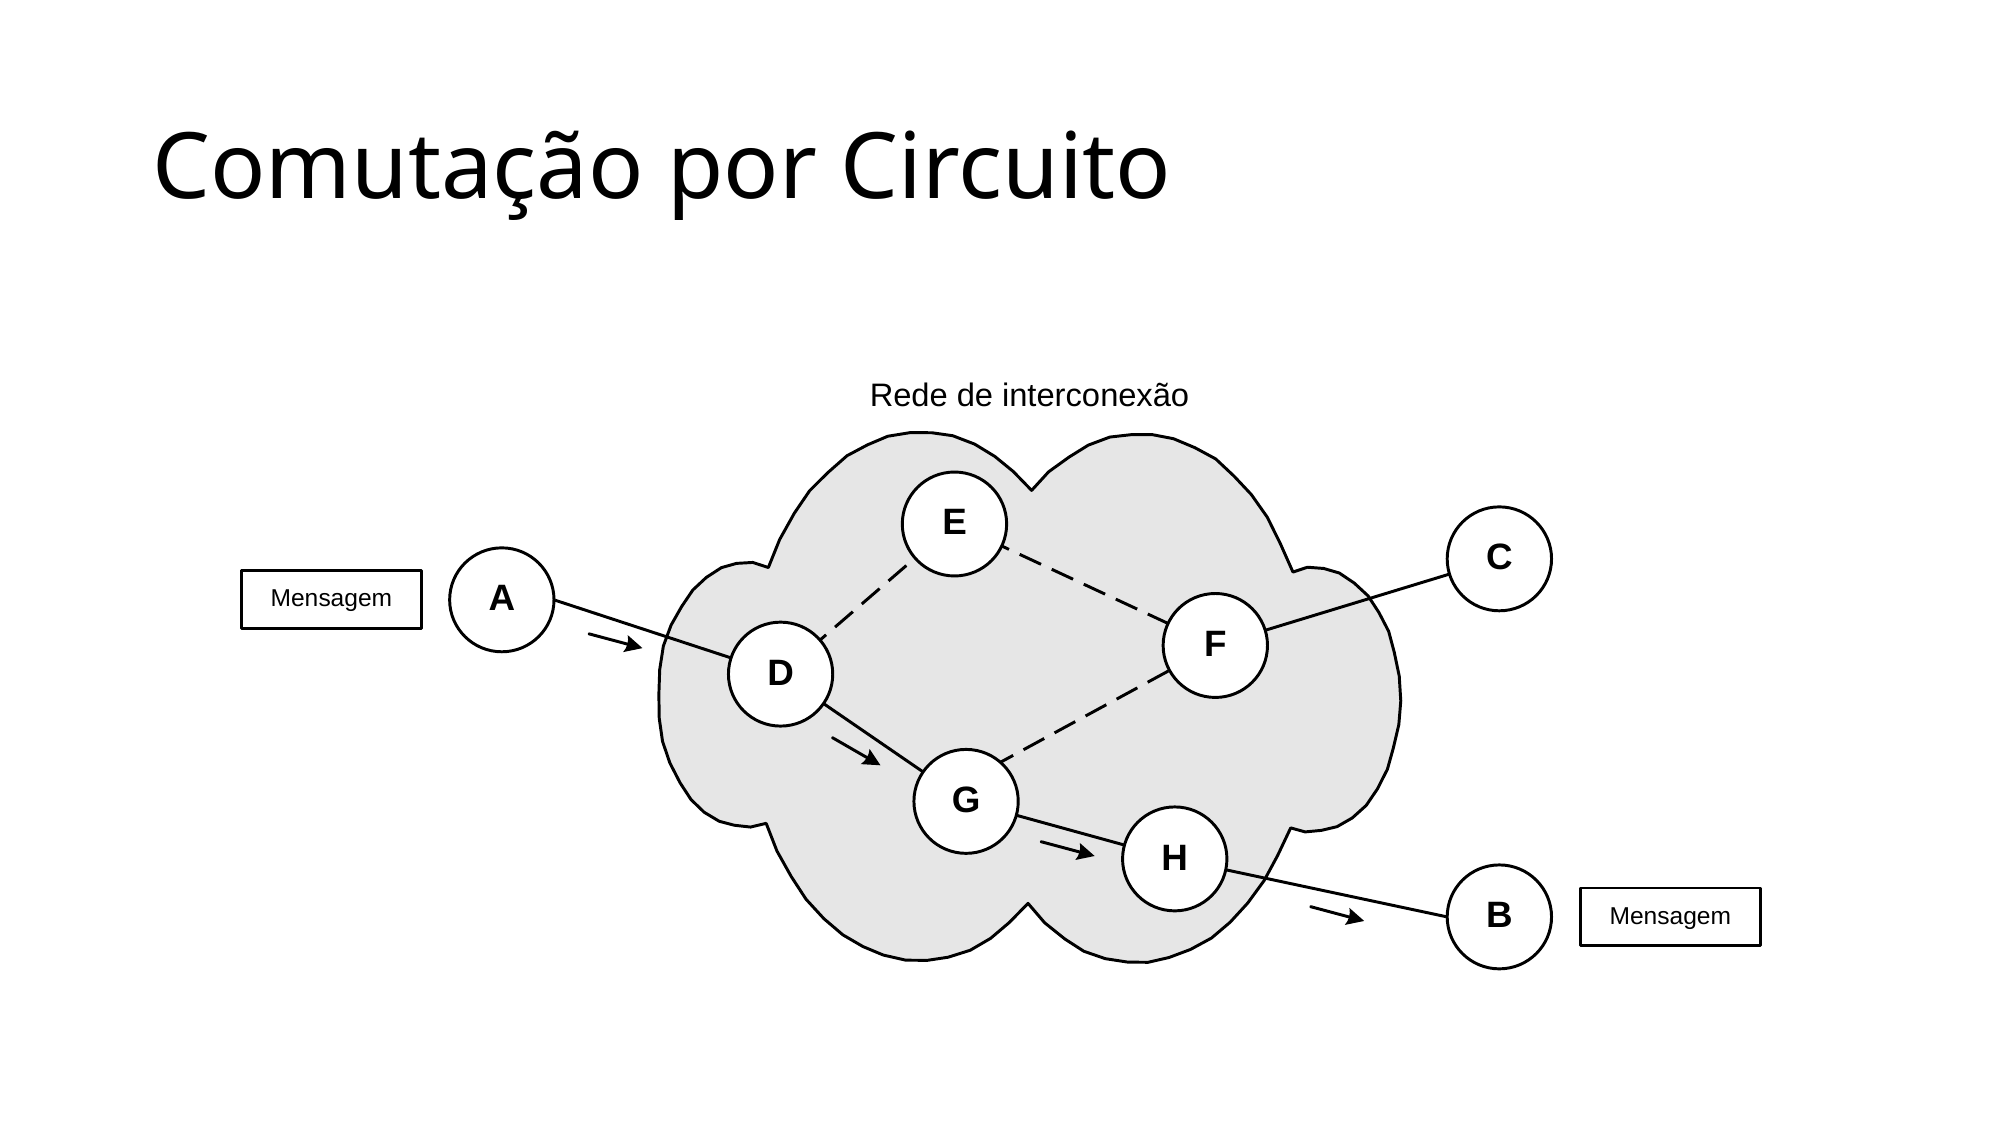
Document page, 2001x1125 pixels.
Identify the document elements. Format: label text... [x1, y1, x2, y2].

title Comutação por Circuito [137, 59, 1863, 278]
picture [236, 367, 1764, 972]
